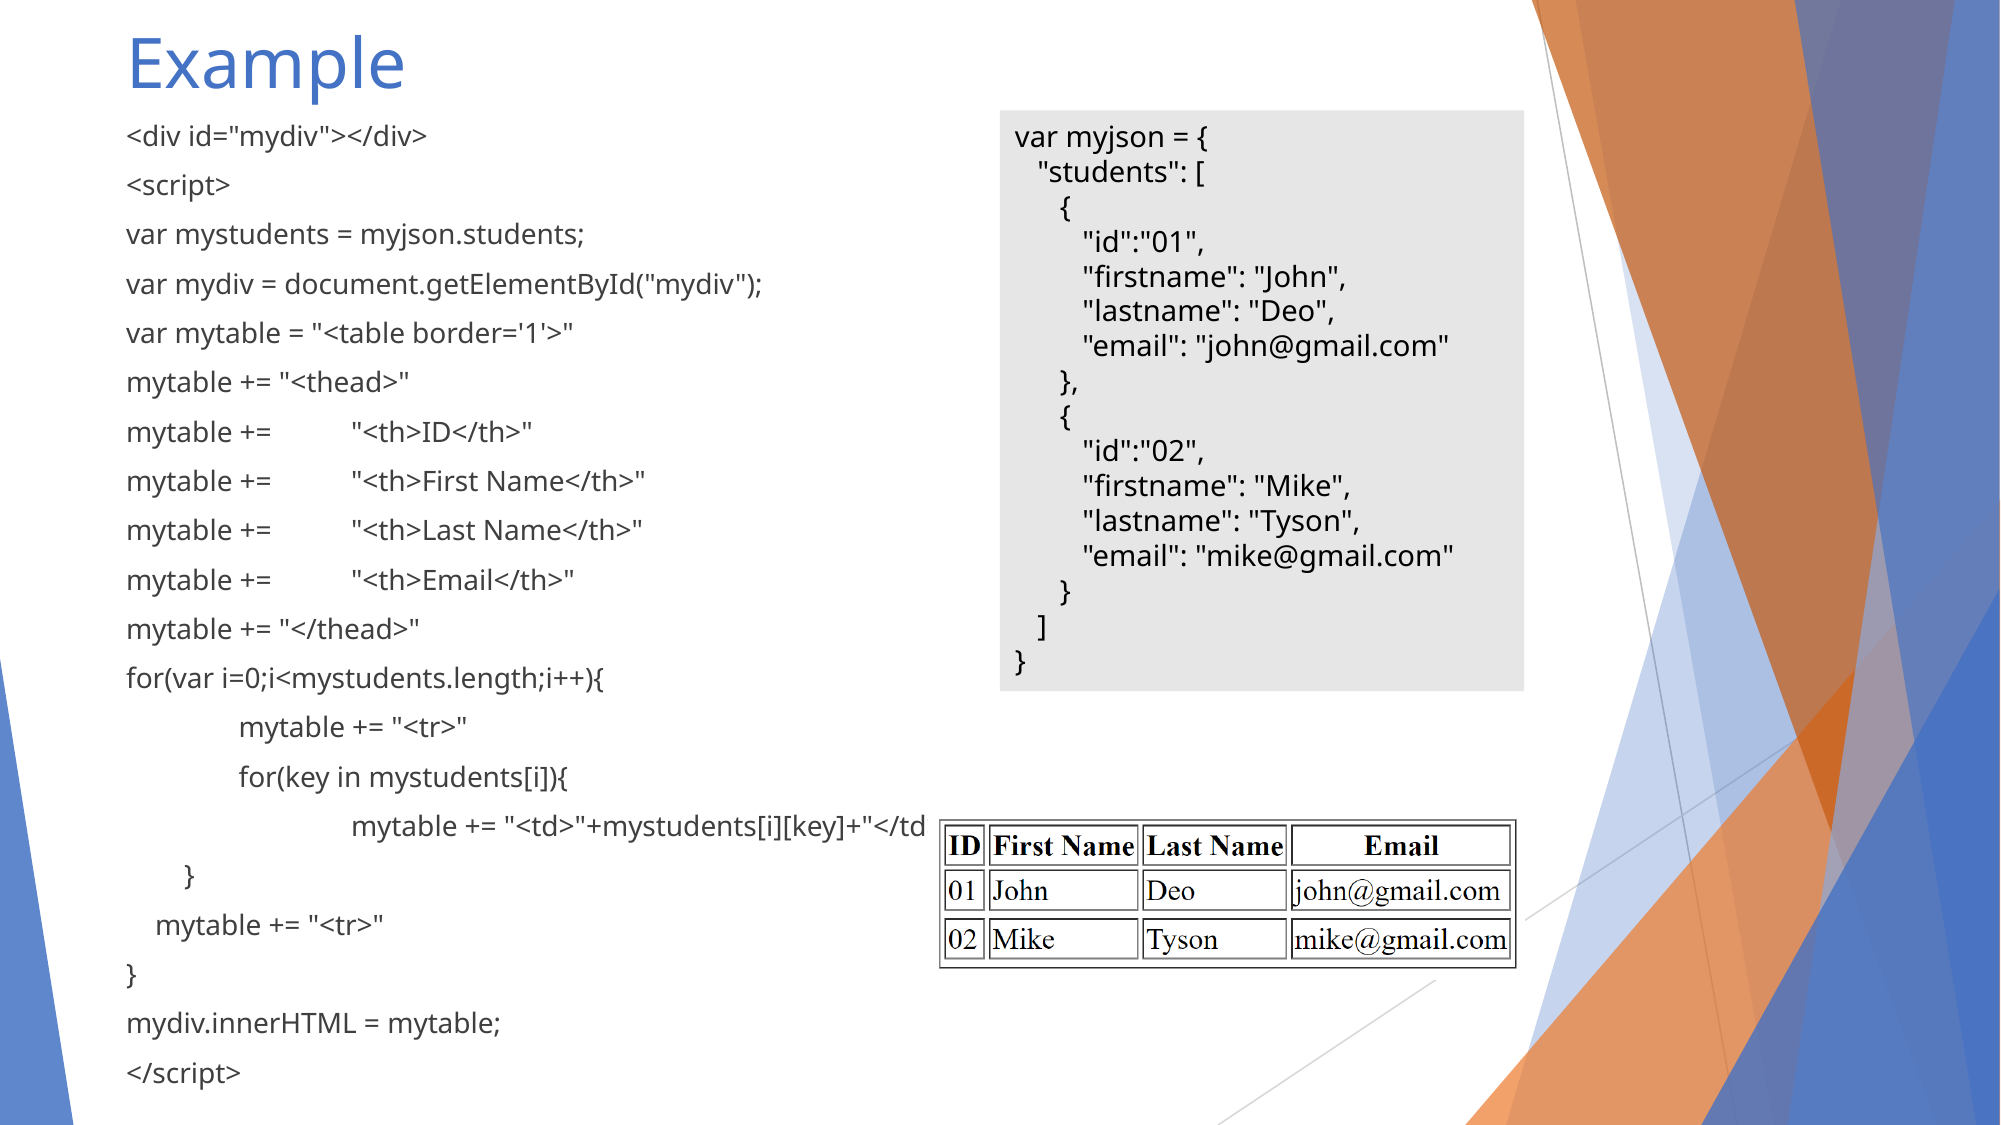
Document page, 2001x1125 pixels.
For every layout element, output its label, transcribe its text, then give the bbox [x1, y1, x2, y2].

title Example [111, 11, 1522, 110]
picture [928, 809, 1525, 981]
text_box var myjson = { "students": [ { "id":"01", "firstname": "John", "lastname": "Deo", "email": "john@gmail.com" }, { "id":"02", "firstname": "Mike", "lastname": "Tyson", "email": "mike@gmail.com" } ] } [999, 110, 1525, 692]
list <div id="mydiv"></div> <script> var mystudents = myjson.students; var mydiv = document.getElementById("mydiv"); var mytable = "<table border='1'>" mytable += "<thead>" mytable += "<th>ID</th>" mytable += "<th>First Name</th>" mytable += "<th>Last Name</th>" mytable += "<th>Email</th>" mytable += "</thead>" for(var i=0;i<mystudents.length;i++){ mytable += "<tr>" for(key in mystudents[i]){ mytable += "<td>"+mystudents[i][key]+"</td>" } mytable += "<tr>" } mydiv.innerHTML = mytable; </script> [111, 110, 1522, 1099]
